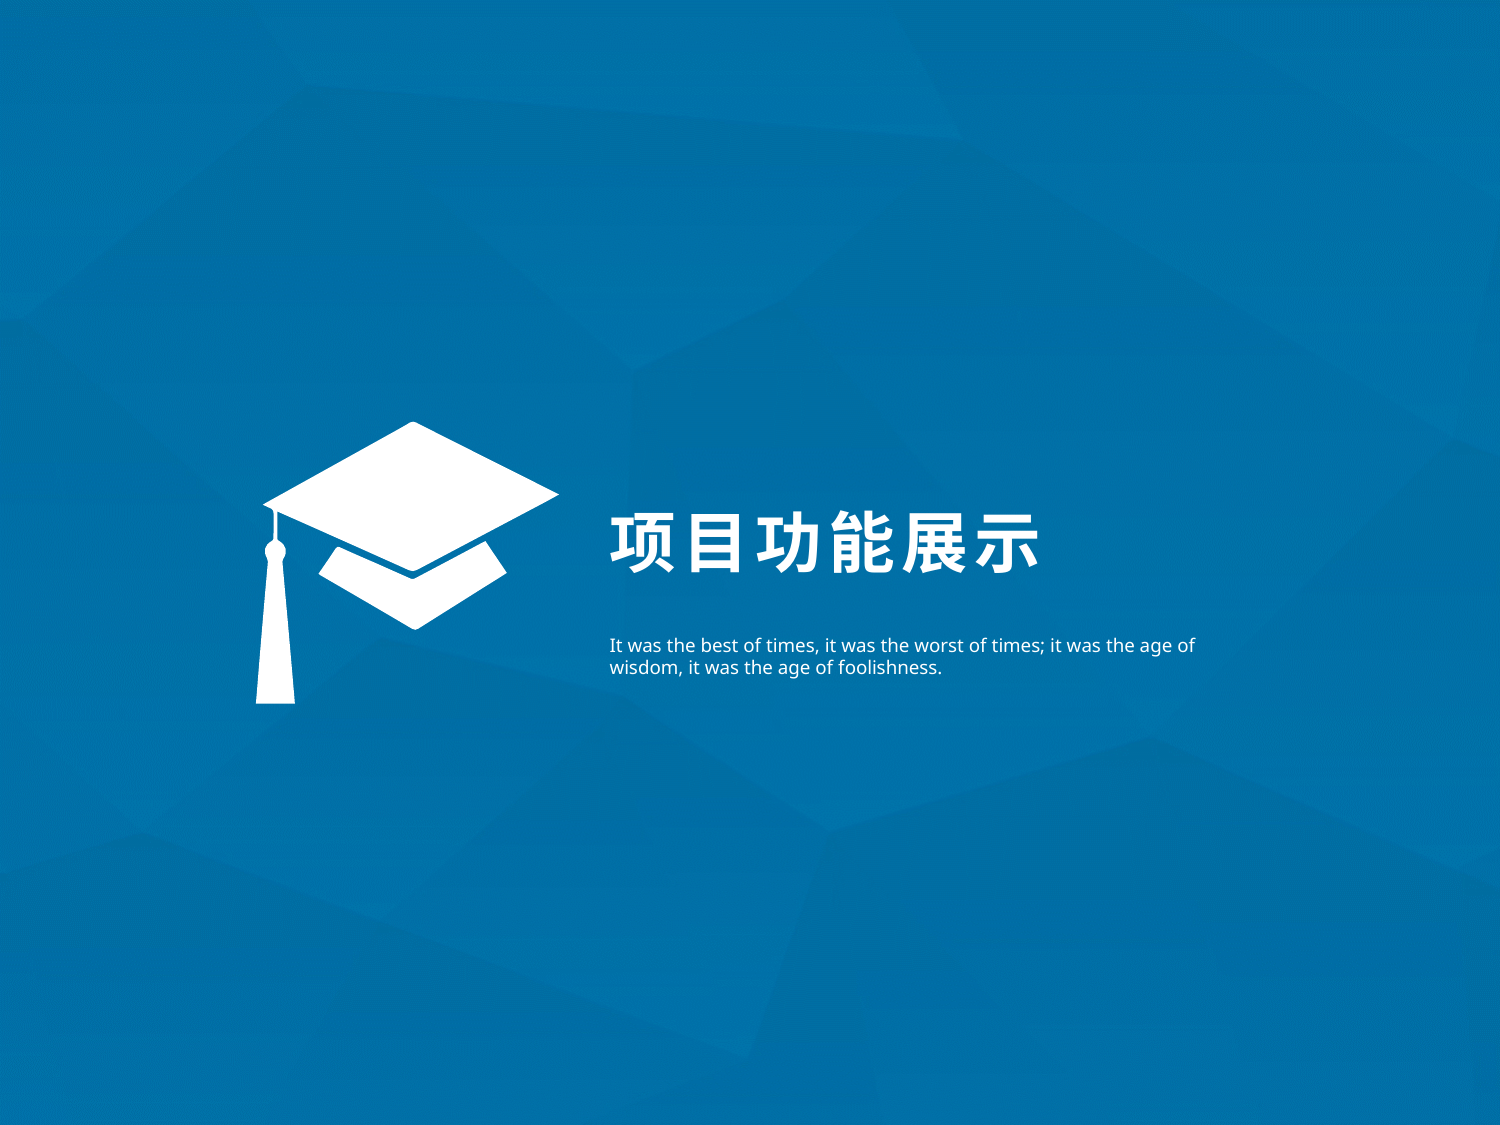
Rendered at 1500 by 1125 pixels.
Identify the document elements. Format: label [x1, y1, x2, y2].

text_box [255, 421, 1255, 704]
